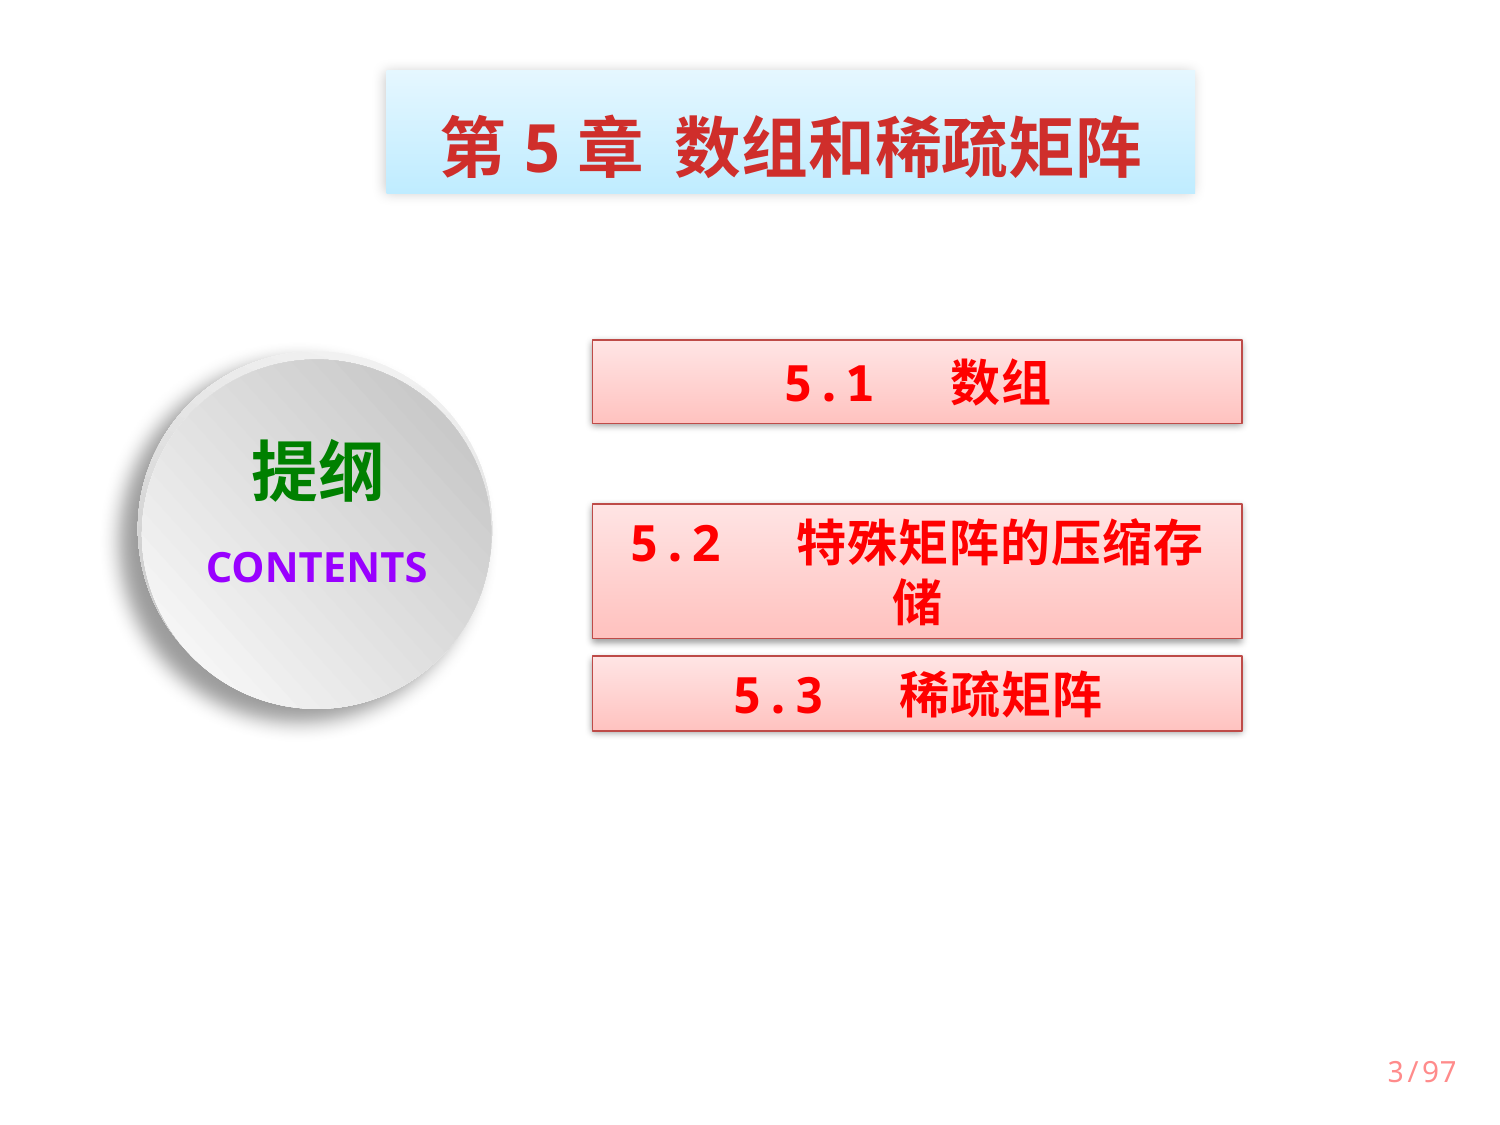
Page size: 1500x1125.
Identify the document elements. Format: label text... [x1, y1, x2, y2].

text_box 5.1 数组 [592, 339, 1243, 424]
text_box 第5章 数组和稀疏矩阵 [386, 70, 1196, 194]
slide_number 3/97 [1324, 1042, 1472, 1103]
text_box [137, 351, 493, 709]
text_box 5.3 稀疏矩阵 [592, 655, 1243, 732]
text_box 5.2 特殊矩阵的压缩存储 [592, 503, 1243, 639]
